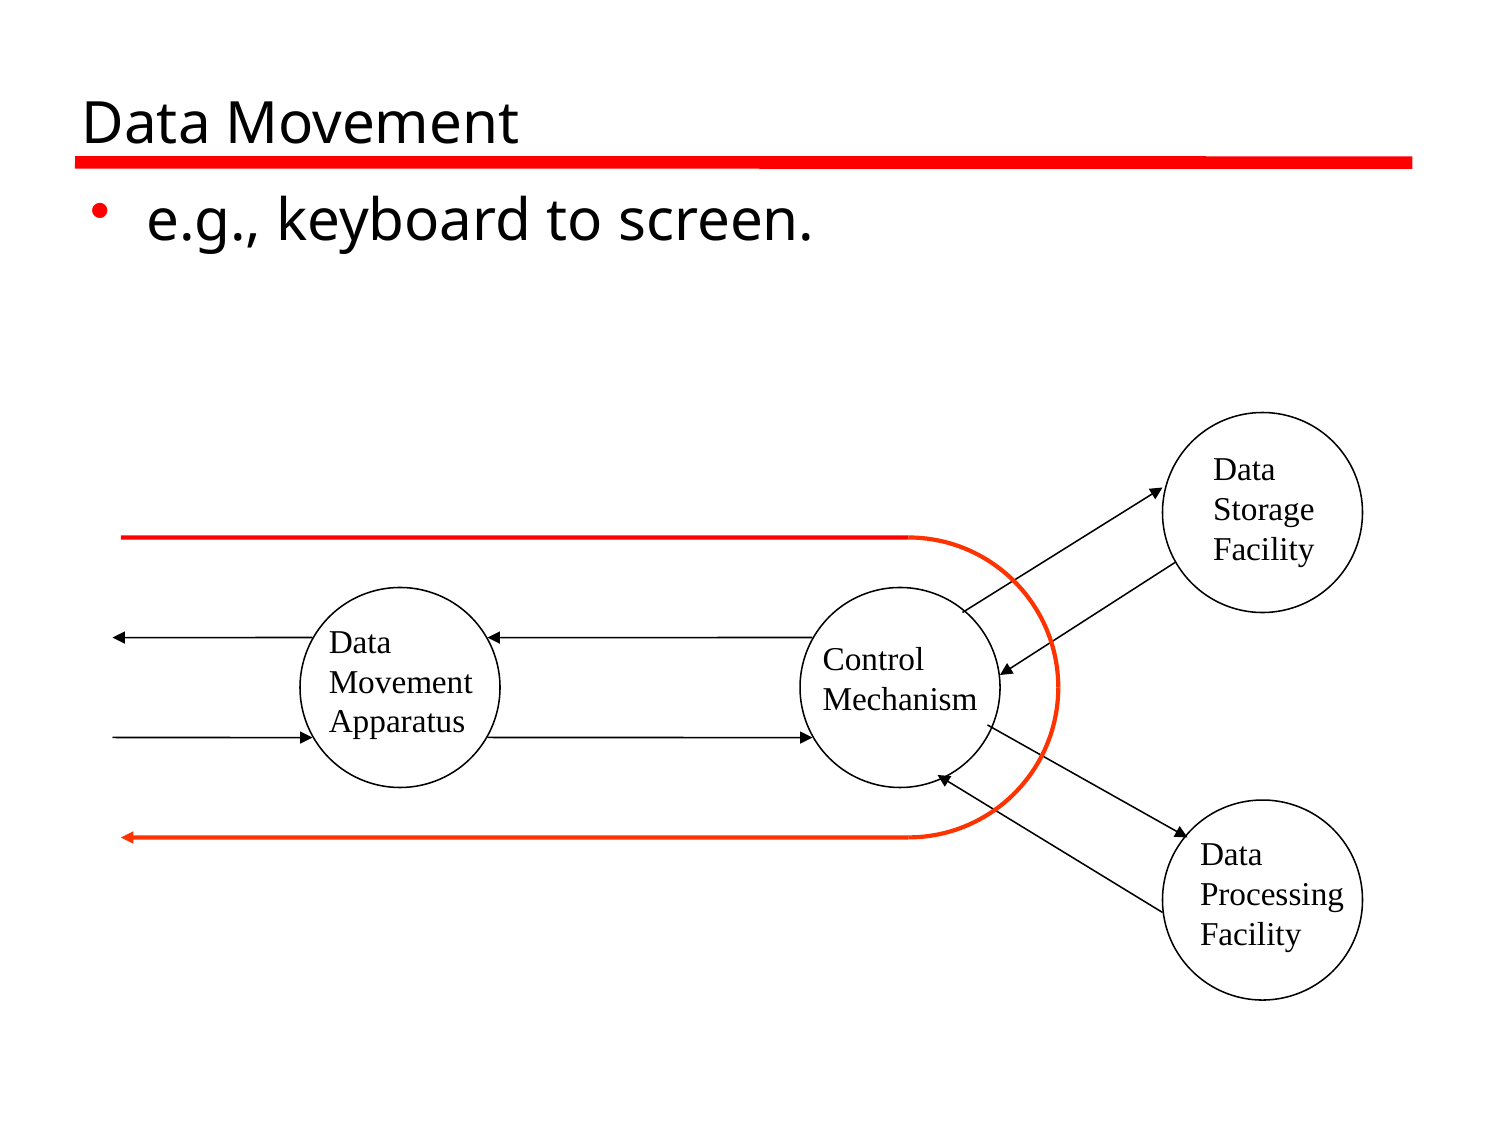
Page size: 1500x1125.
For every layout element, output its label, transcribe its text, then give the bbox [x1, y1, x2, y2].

title Data Movement [66, 24, 1413, 163]
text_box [112, 412, 1370, 1001]
list e.g., keyboard to screen. [75, 174, 1417, 1100]
